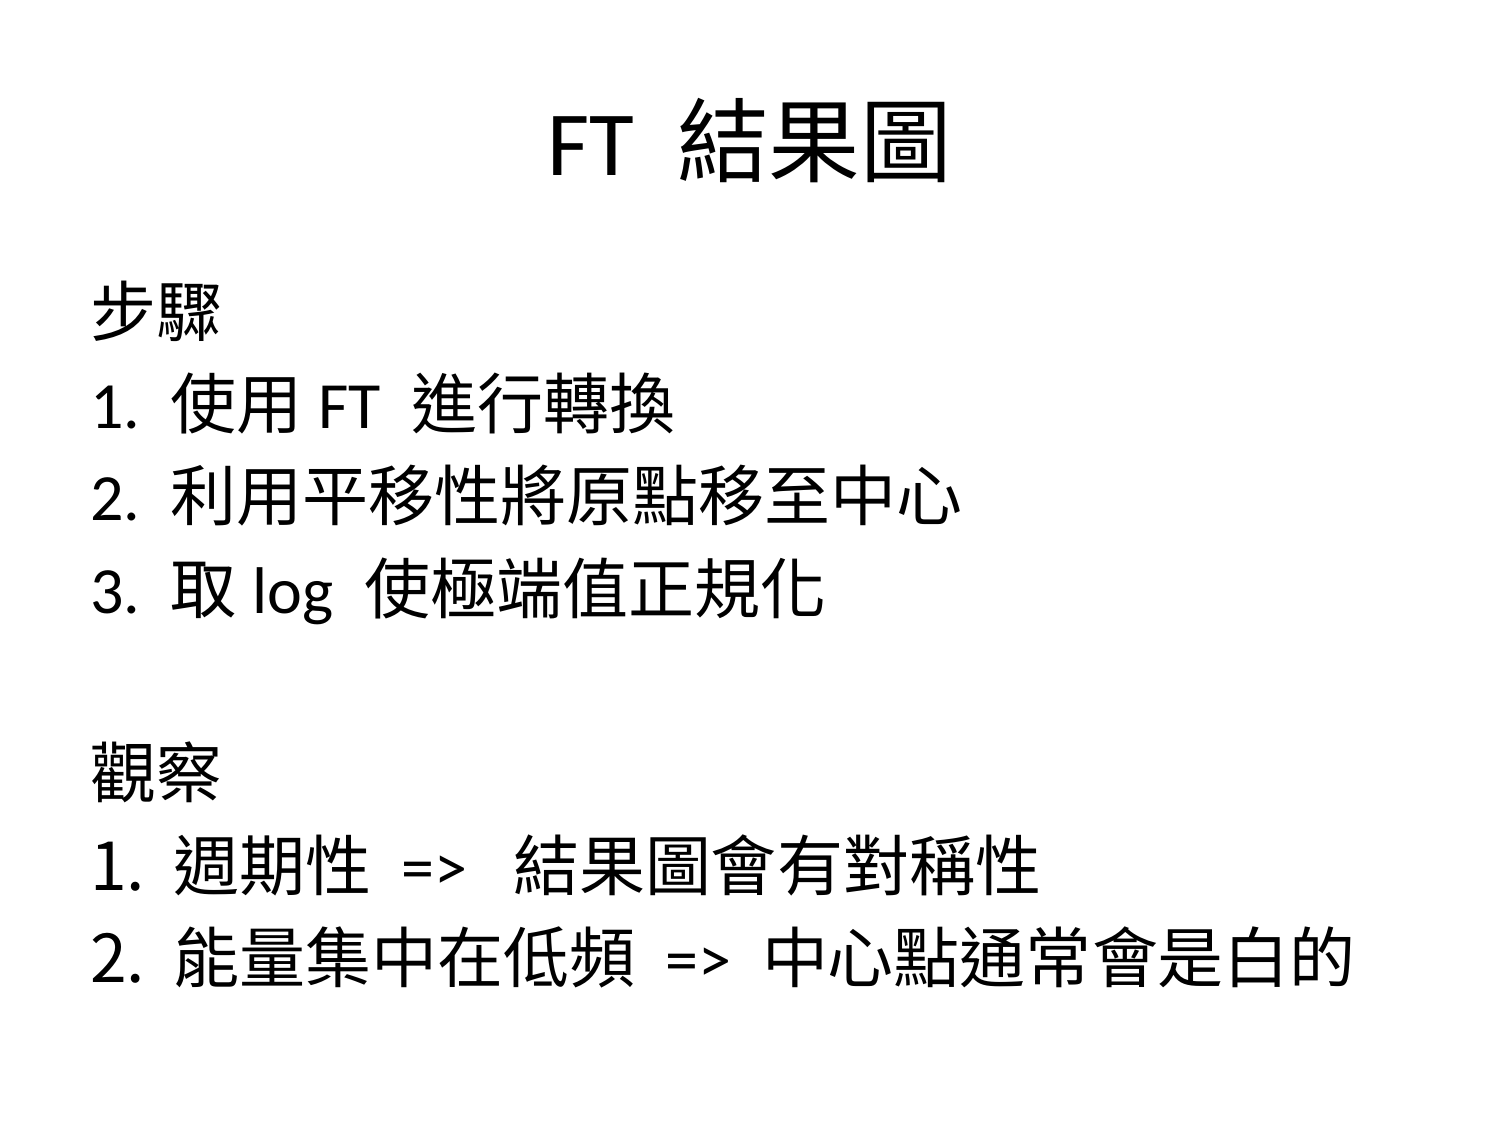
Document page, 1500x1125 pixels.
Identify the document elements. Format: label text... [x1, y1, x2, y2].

list 步驟 1. 使用FT 進行轉換 2. 利用平移性將原點移至中心 3. 取log 使極端值正規化 觀察 週期性 => 結果圖會有對稱性 能量集中在低頻 => 中心點通常會是白的 [75, 262, 1425, 1005]
title FT 結果圖 [75, 45, 1425, 233]
